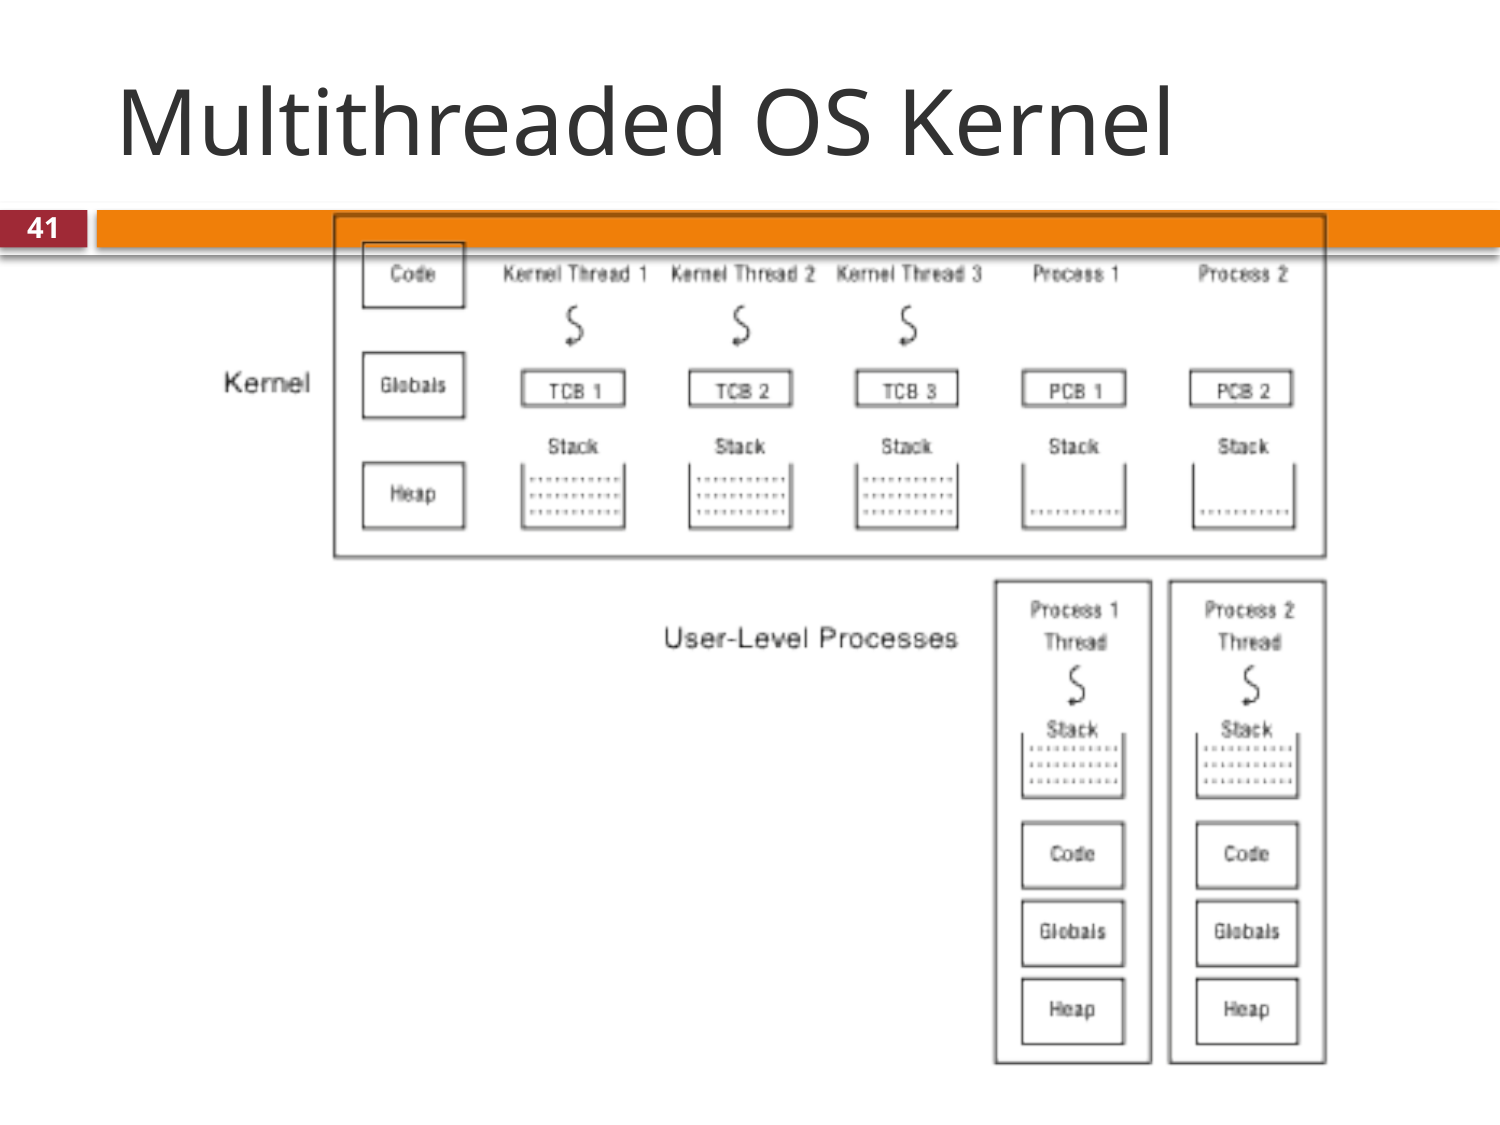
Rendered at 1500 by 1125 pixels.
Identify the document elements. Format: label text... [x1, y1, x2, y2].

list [0, 157, 1500, 1118]
title Multithreaded OS Kernel [100, 37, 1438, 156]
